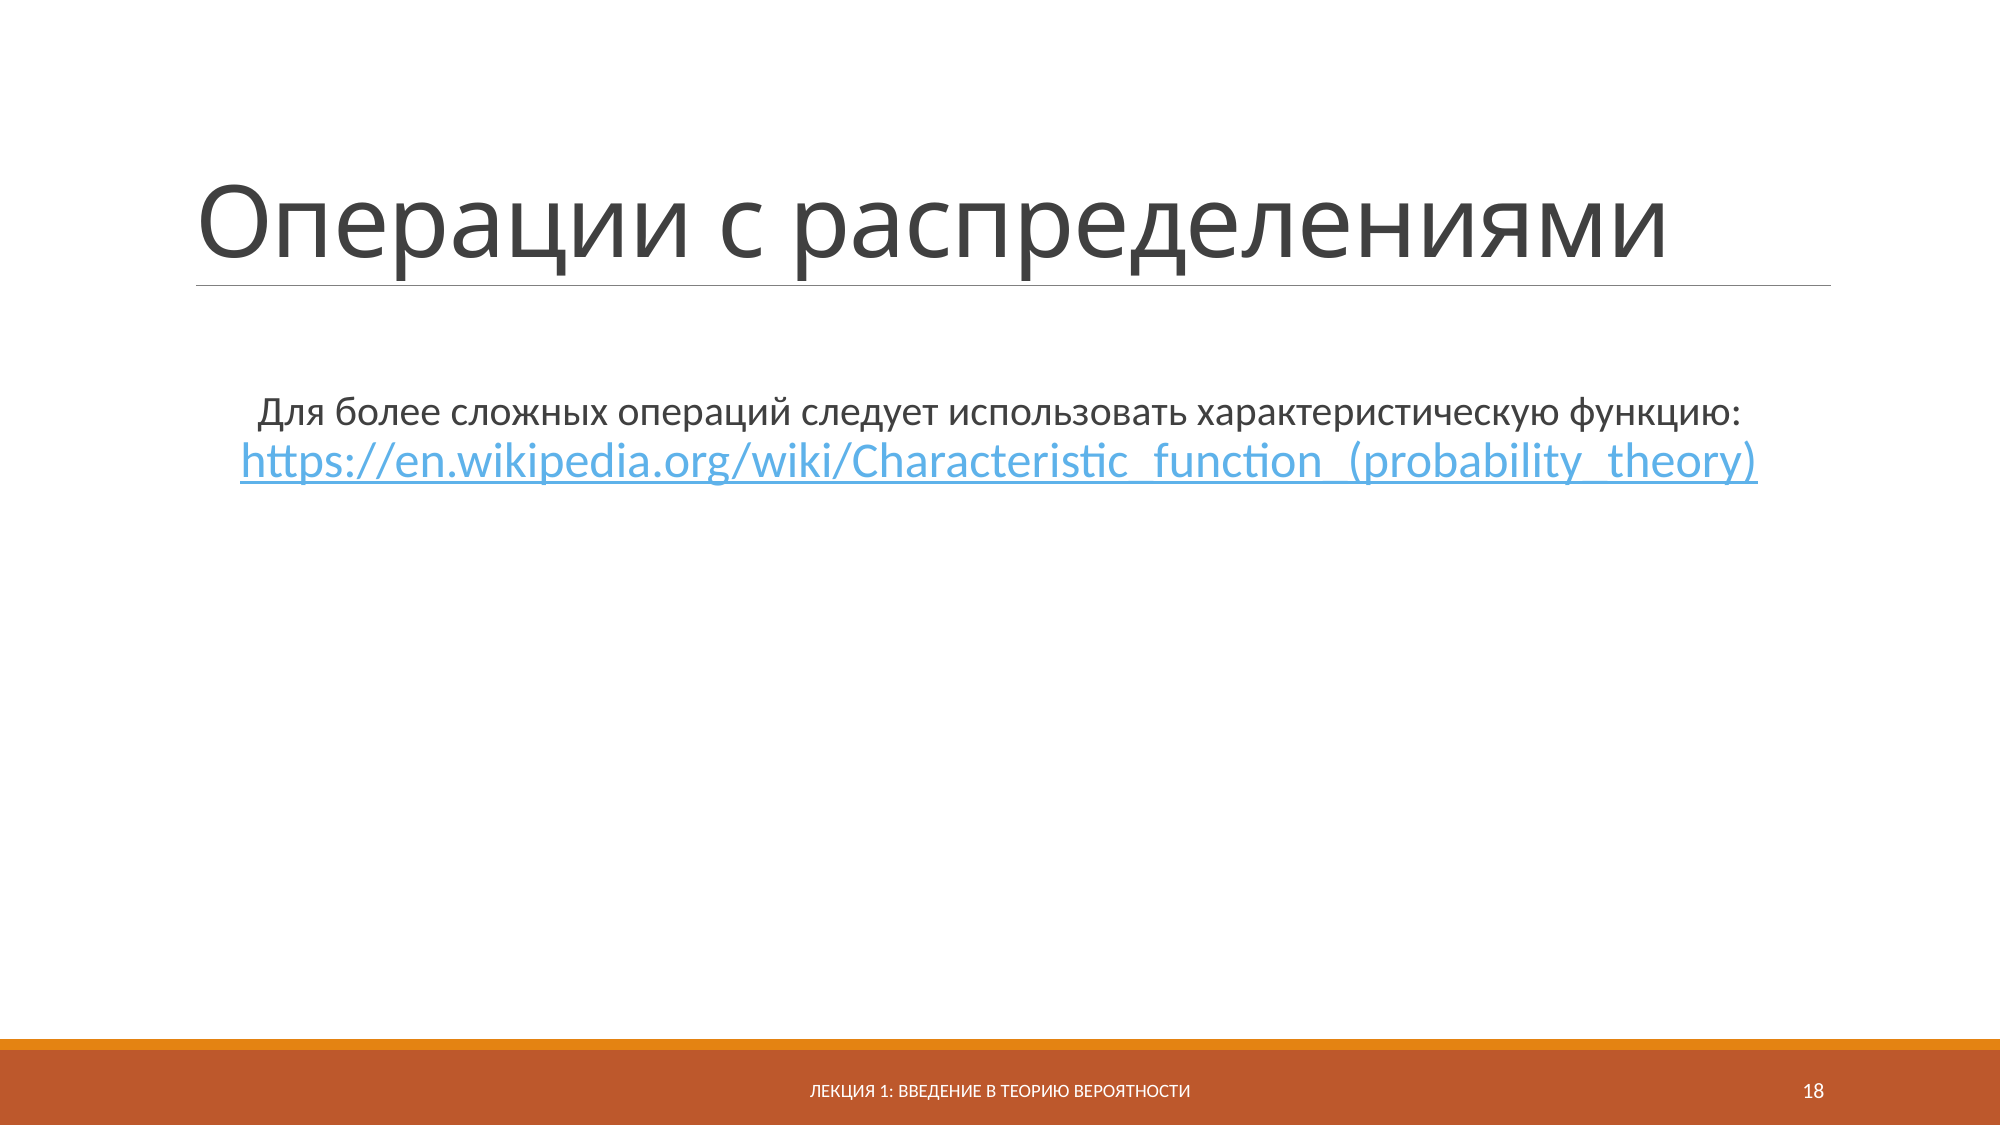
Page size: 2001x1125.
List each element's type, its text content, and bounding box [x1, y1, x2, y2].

slide_number 18 [1624, 1059, 1840, 1120]
footer Лекция 1: введение в теорию вероятности [604, 1059, 1396, 1120]
title Операции с распределениями [180, 47, 1830, 285]
